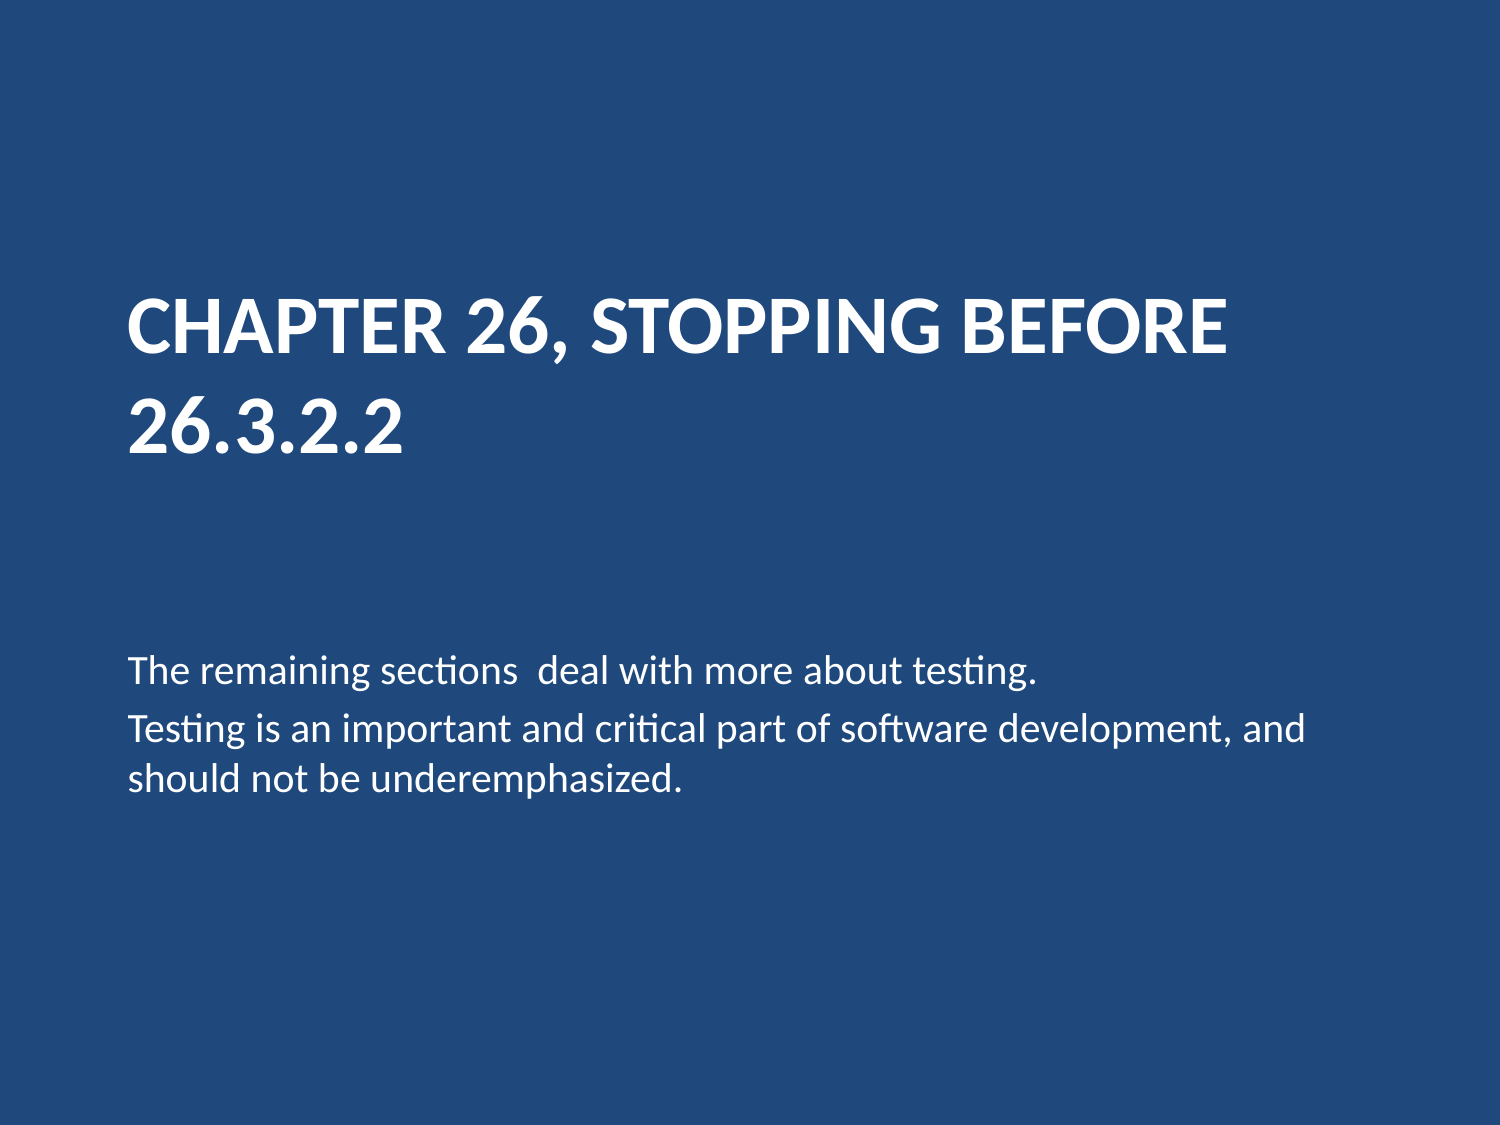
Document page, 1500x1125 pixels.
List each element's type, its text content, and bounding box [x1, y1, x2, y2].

list The remaining sections deal with more about testing. Testing is an important and critical part of software development, and should not be underemphasized. [112, 562, 1388, 809]
title Chapter 26, stopping before 26.3.2.2 [112, 262, 1388, 486]
